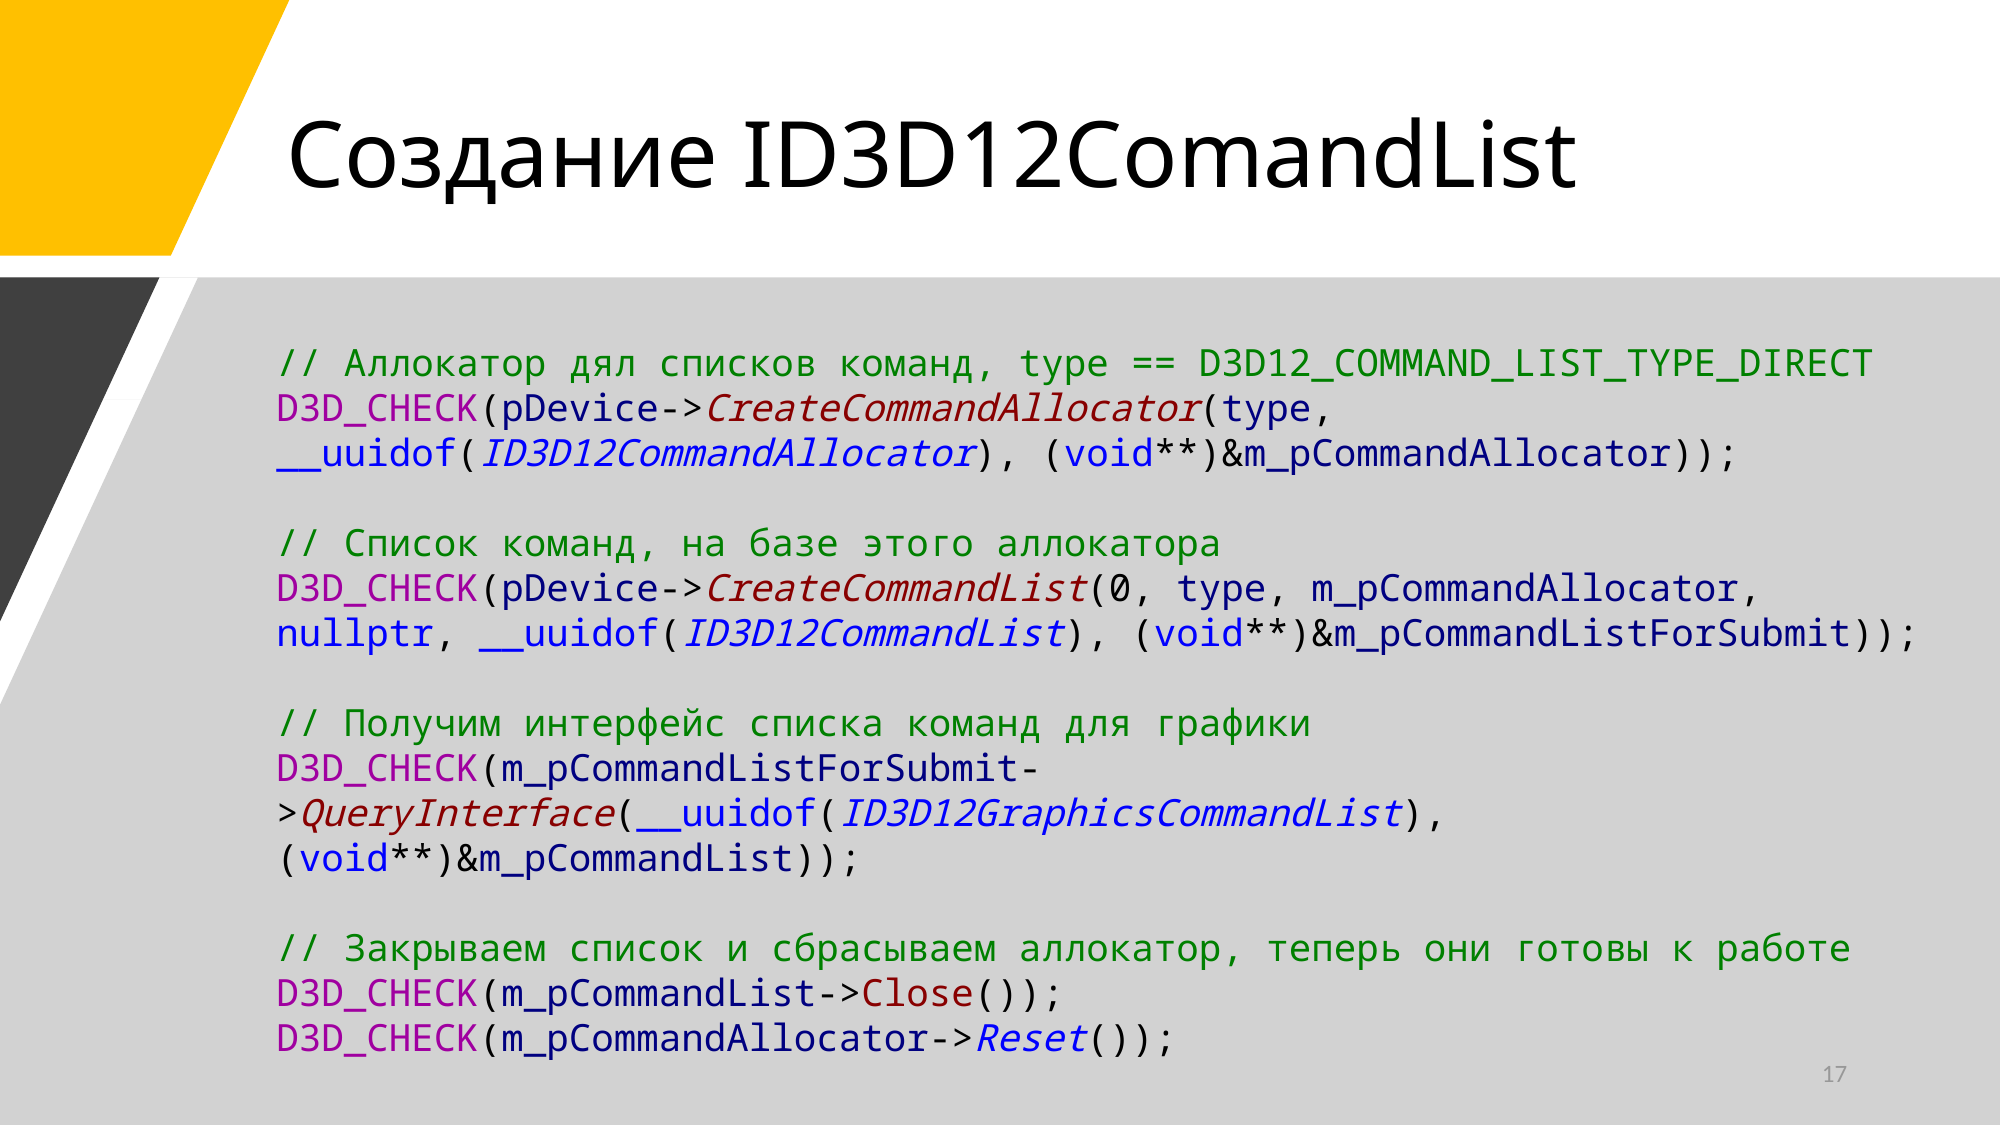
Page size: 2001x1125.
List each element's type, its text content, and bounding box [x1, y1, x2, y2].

text_box [0, 0, 291, 257]
text_box [0, 276, 2000, 1125]
slide_number 17 [1412, 1067, 1863, 1103]
title Создание ID3D12ComandList [271, 60, 1808, 255]
text_box [0, 276, 162, 622]
text_box // Аллокатор дял списков команд, type == D3D12_COMMAND_LIST_TYPE_DIRECT D3D_CHECK(pDevice->CreateCommandAllocator(type, __uuidof(ID3D12CommandAllocator), (void**)&m_pCommandAllocator)); // Список команд, на базе этого аллокатора D3D_CHECK(pDevice->CreateCommandList(0, type, m_pCommandAllocator, nullptr, __uuidof(ID3D12CommandList), (void**)&m_pCommandListForSubmit)); // Получим интерфейс списка команд для графики D3D_CHECK(m_pCommandListForSubmit->QueryInterface(__uuidof(ID3D12GraphicsCommandList), (void**)&m_pCommandList)); // Закрываем список и сбрасываем аллокатор, теперь они готовы к работе D3D_CHECK(m_pCommandList->Close()); D3D_CHECK(m_pCommandAllocator->Reset()); [261, 331, 1975, 1067]
